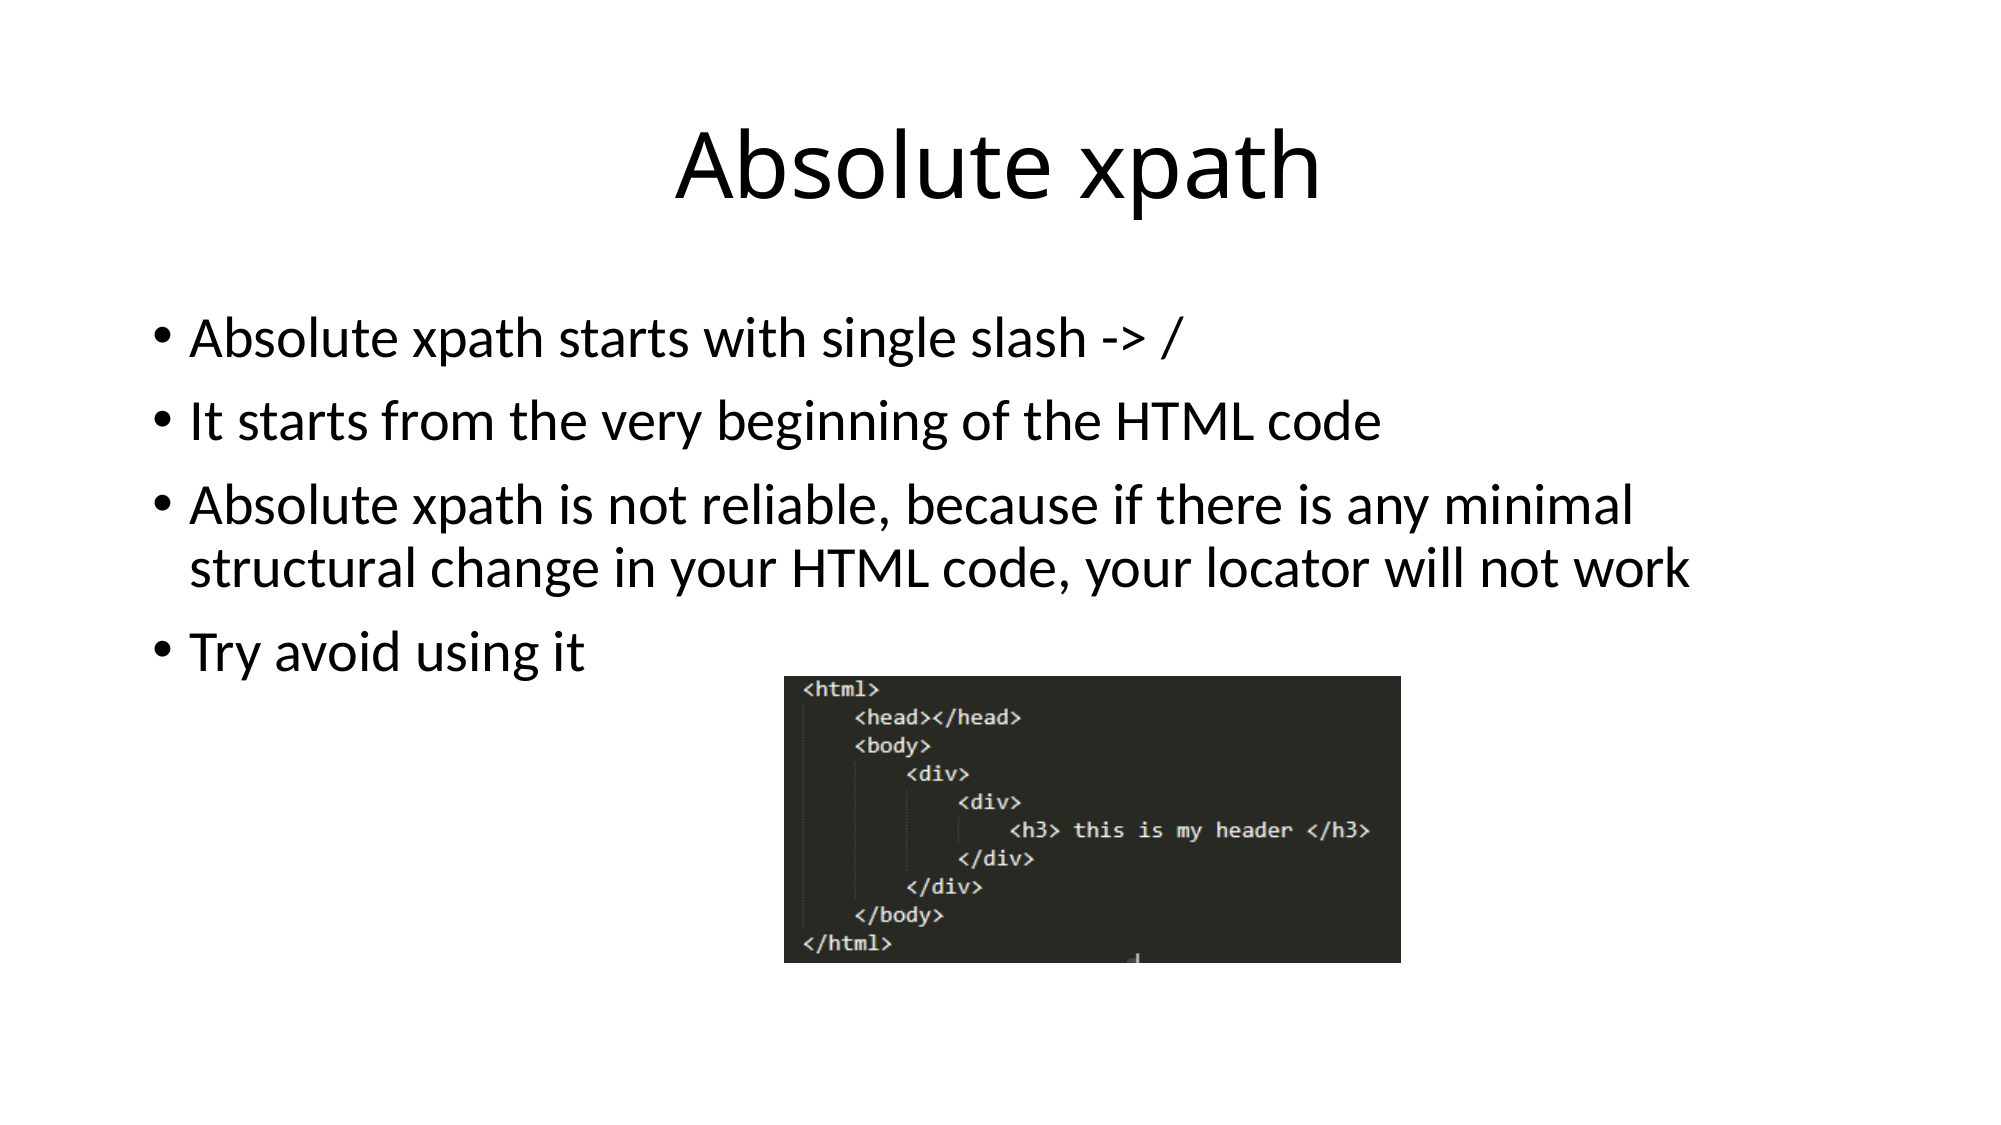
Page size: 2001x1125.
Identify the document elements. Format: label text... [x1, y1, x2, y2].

title Absolute xpath [137, 59, 1863, 278]
list Absolute xpath starts with single slash -> / It starts from the very beginning of the HTML code Absolute xpath is not reliable, because if there is any minimal structural change in your HTML code, your locator will not work Try avoid using it [137, 299, 1863, 1014]
picture [784, 676, 1401, 963]
